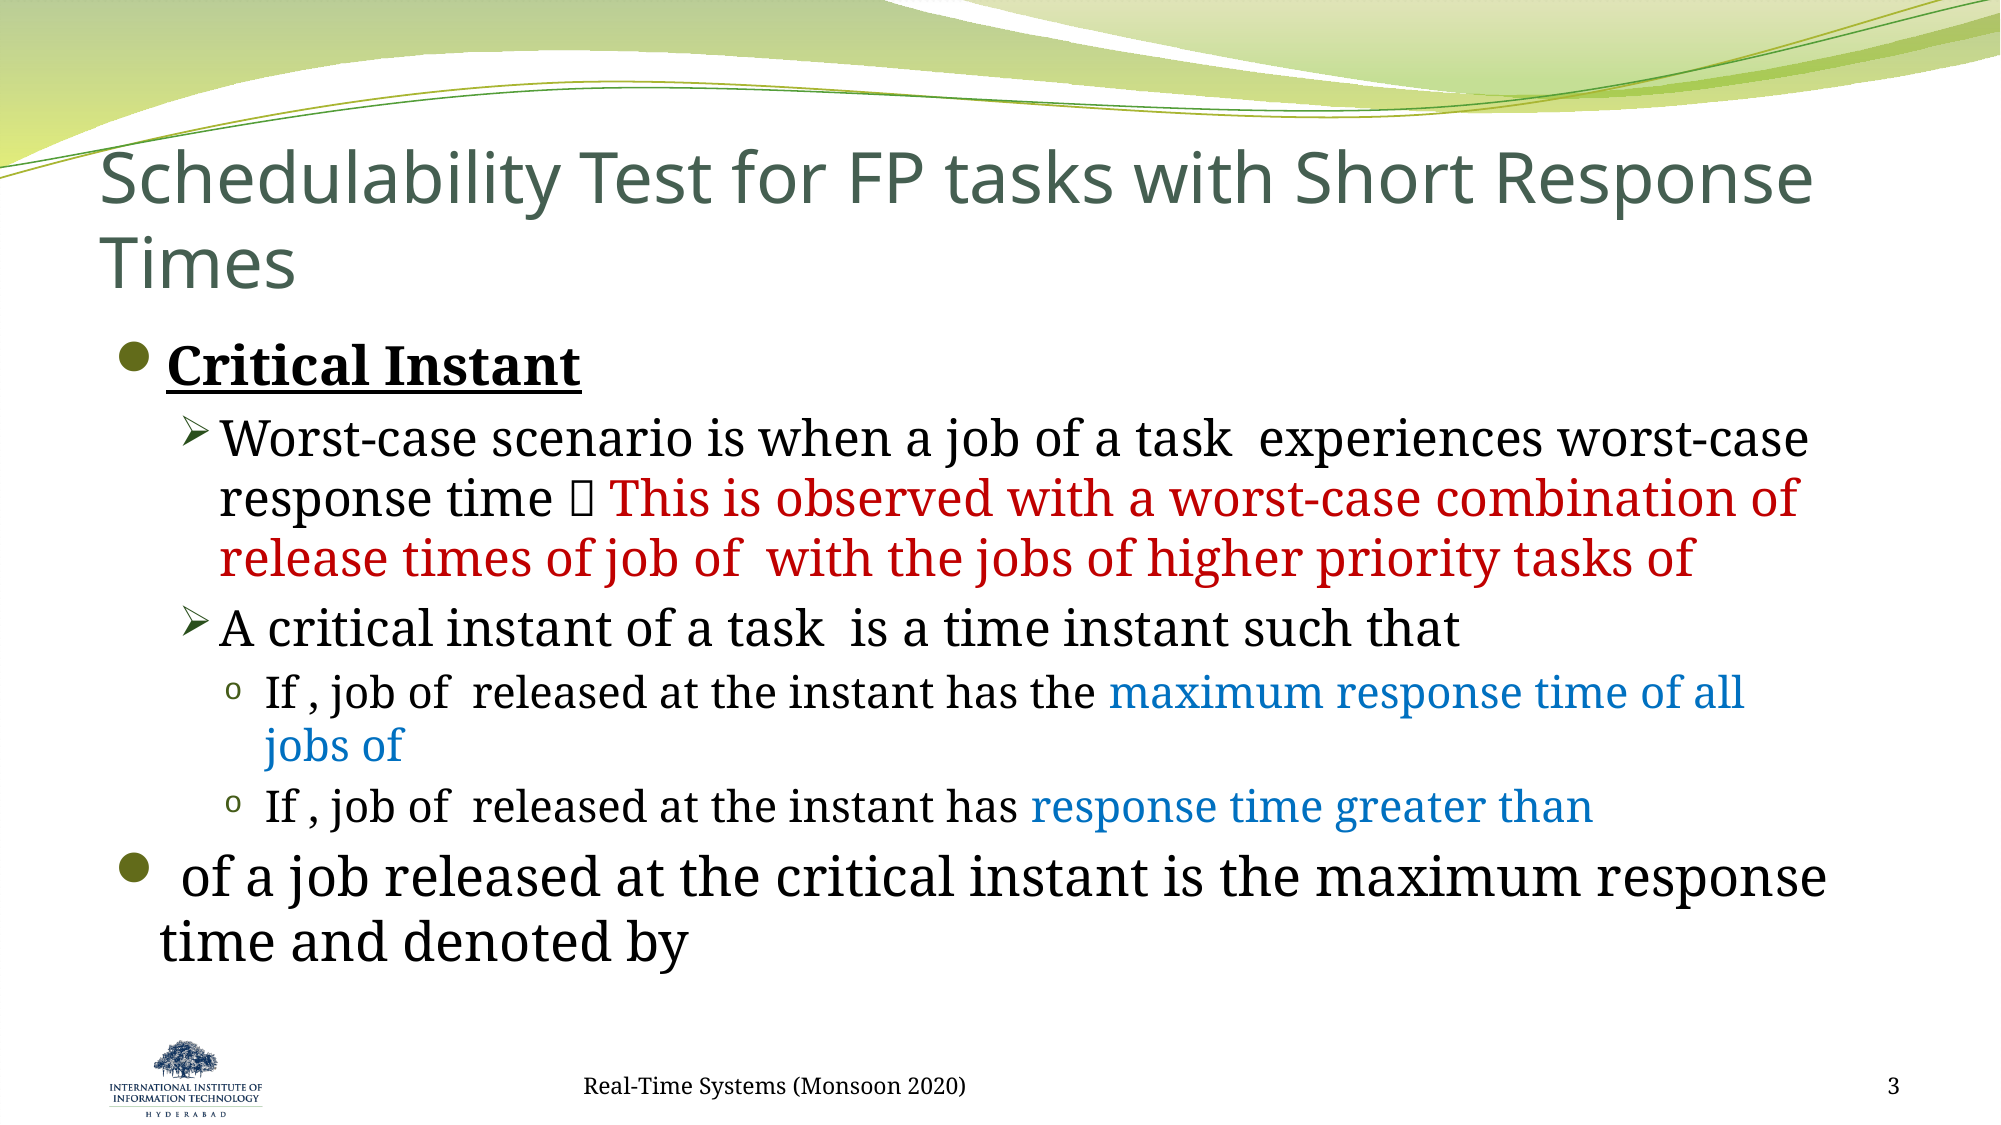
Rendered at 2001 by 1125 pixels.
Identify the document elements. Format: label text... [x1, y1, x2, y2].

slide_number 3 [1733, 1042, 1900, 1103]
title Schedulability Test for FP tasks with Short Response Times [99, 115, 1900, 303]
footer Real-Time Systems (Monsoon 2020) [583, 1042, 1317, 1103]
picture [106, 1037, 266, 1120]
